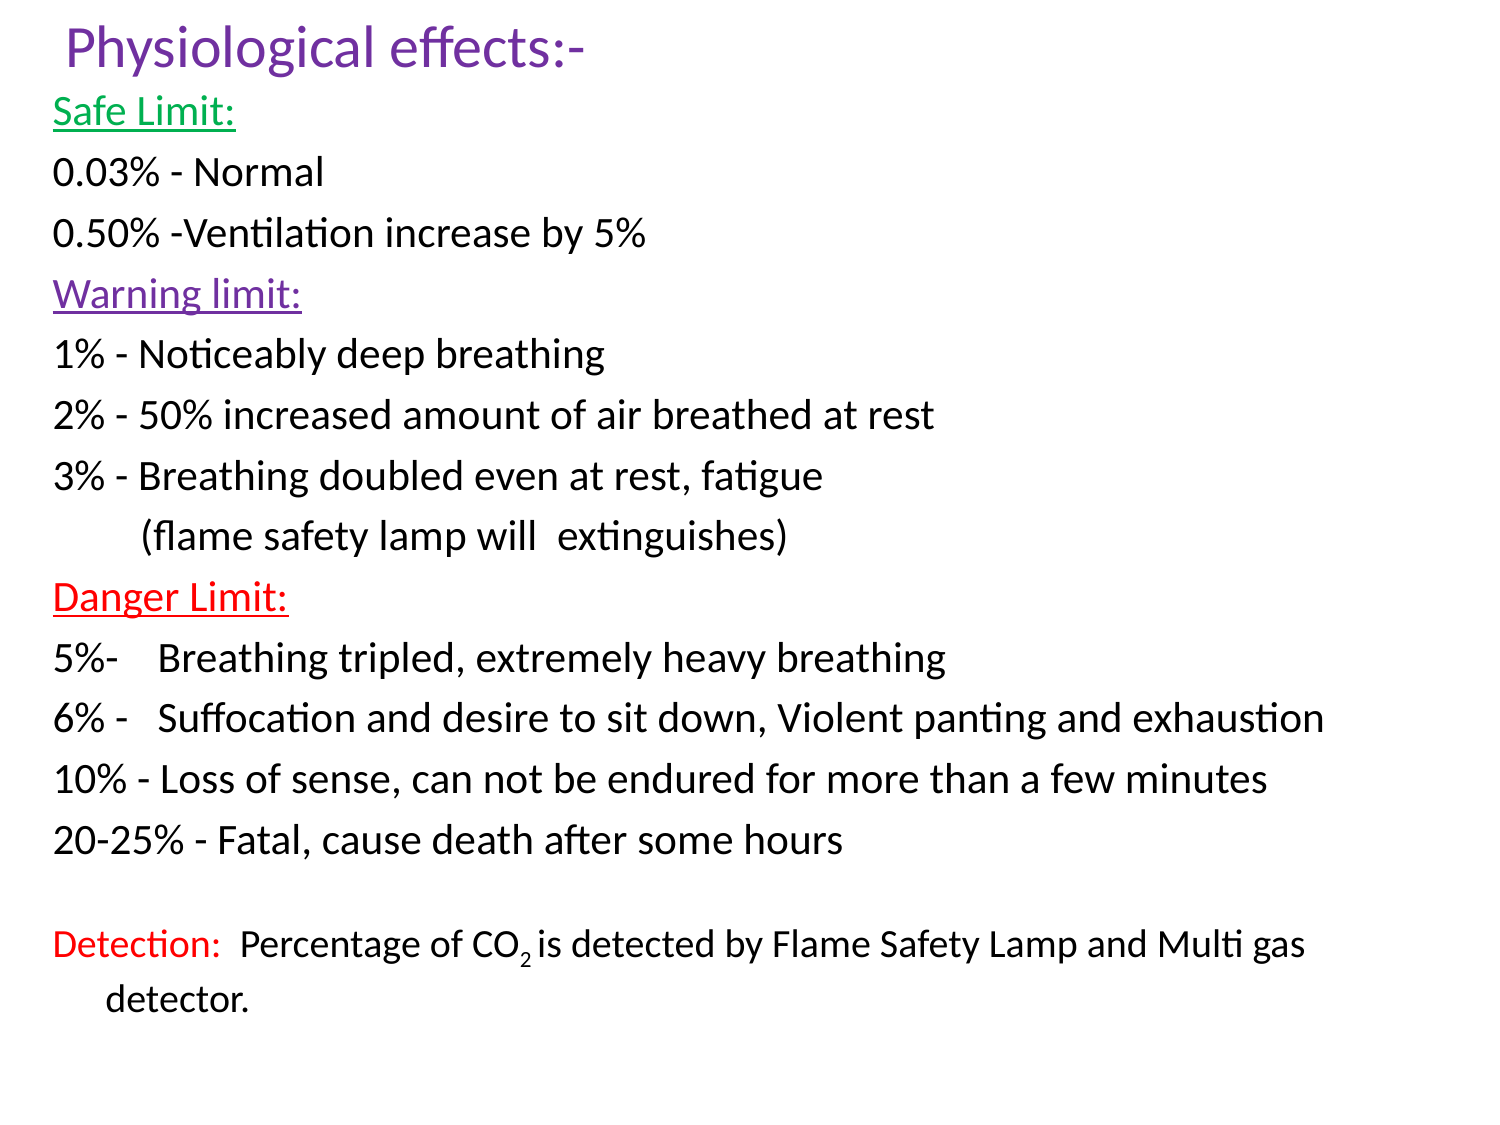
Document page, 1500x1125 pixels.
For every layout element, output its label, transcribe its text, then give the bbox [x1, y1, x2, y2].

title Physiological effects:- [50, 0, 1425, 75]
list Safe Limit: 0.03% - Normal 0.50% -Ventilation increase by 5% Warning limit: 1% - Noticeably deep breathing 2% - 50% increased amount of air breathed at rest 3% - Breathing doubled even at rest, fatigue (flame safety lamp will extinguishes) Danger Limit: 5%- Breathing tripled, extremely heavy breathing 6% - Suffocation and desire to sit down, Violent panting and exhaustion 10% - Loss of sense, can not be endured for more than a few minutes 20-25% - Fatal, cause death after some hours Detection: Percentage of CO2 is detected by Flame Safety Lamp and Multi gas detector. [37, 75, 1463, 1088]
